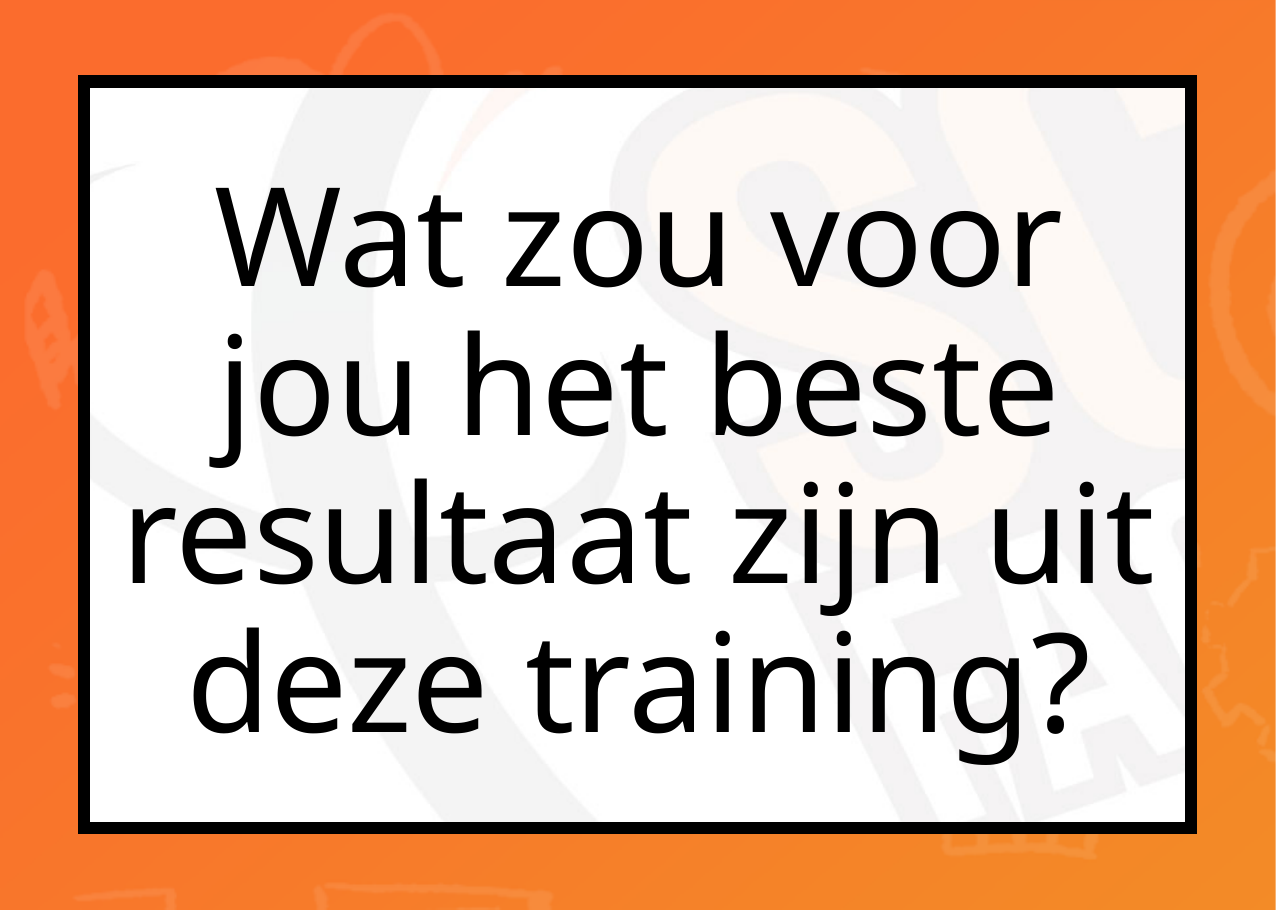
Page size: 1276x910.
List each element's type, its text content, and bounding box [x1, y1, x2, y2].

picture [0, 0, 1276, 910]
list Wat zou voor jou het beste resultaat zijn uit deze training? [102, 101, 1175, 813]
